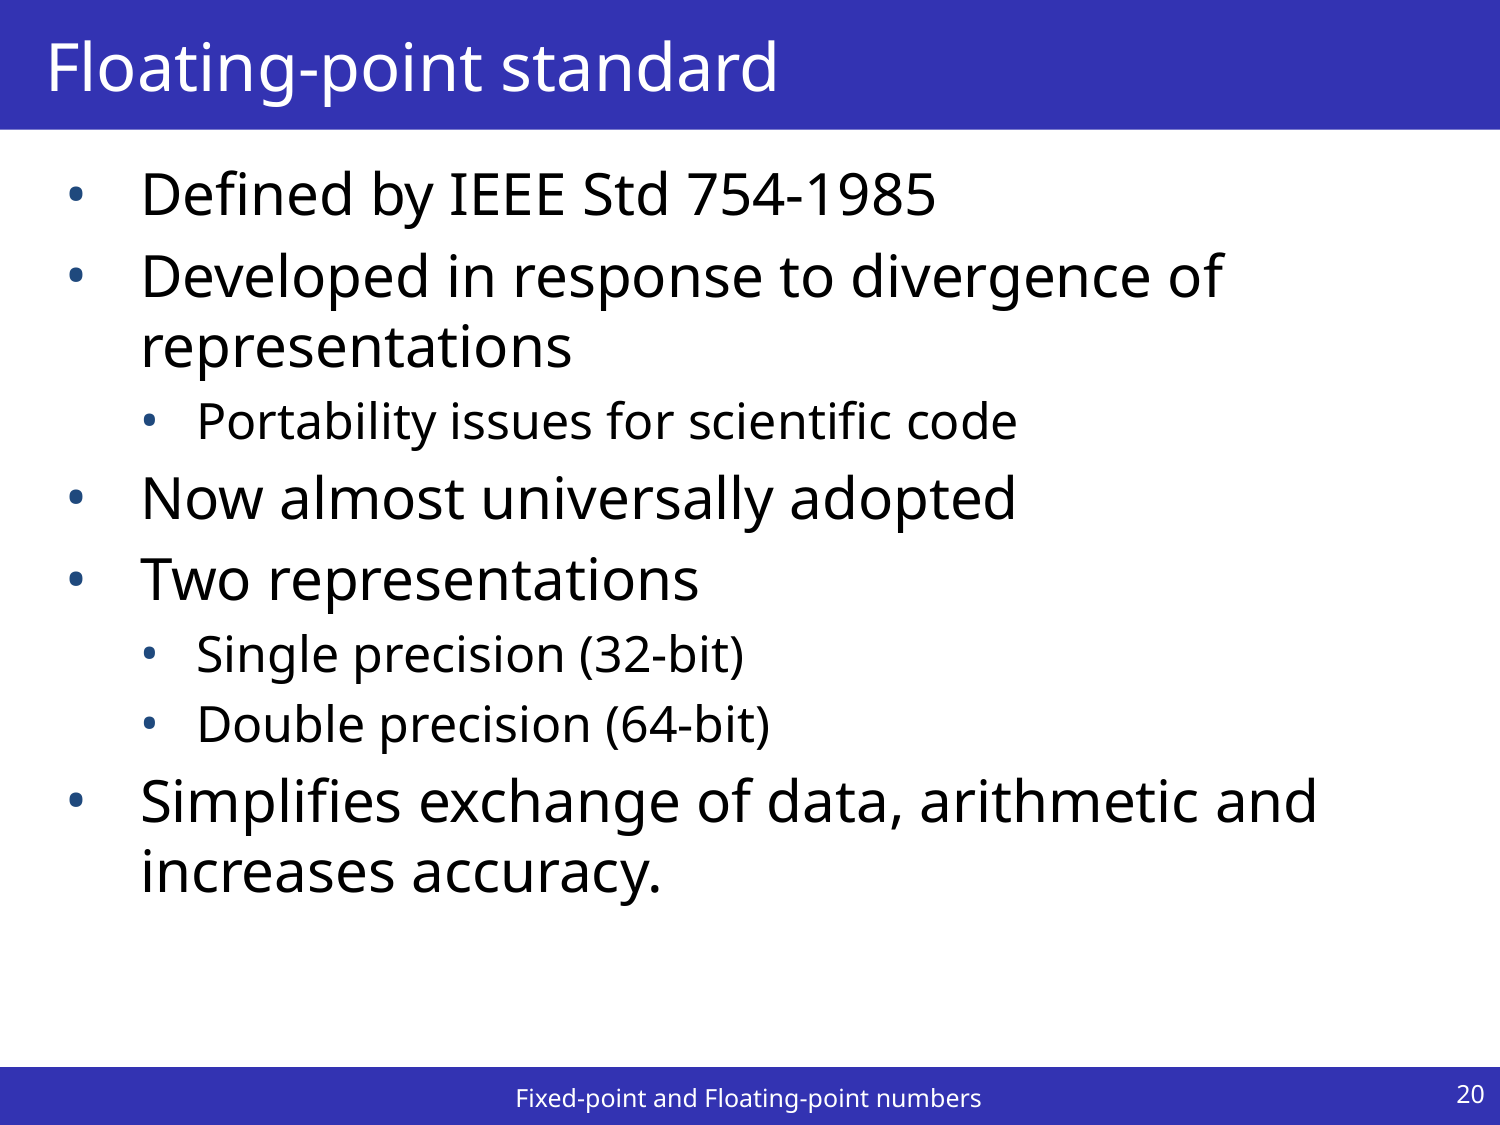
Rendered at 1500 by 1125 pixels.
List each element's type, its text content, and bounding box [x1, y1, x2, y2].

title Floating-point standard [0, 0, 1500, 130]
list Defined by IEEE Std 754-1985 Developed in response to divergence of representations Portability issues for scientific code Now almost universally adopted Two representations Single precision (32-bit) Double precision (64-bit) Simplifies exchange of data, arithmetic and increases accuracy. [50, 149, 1425, 1005]
slide_number 20 [1325, 1067, 1500, 1125]
